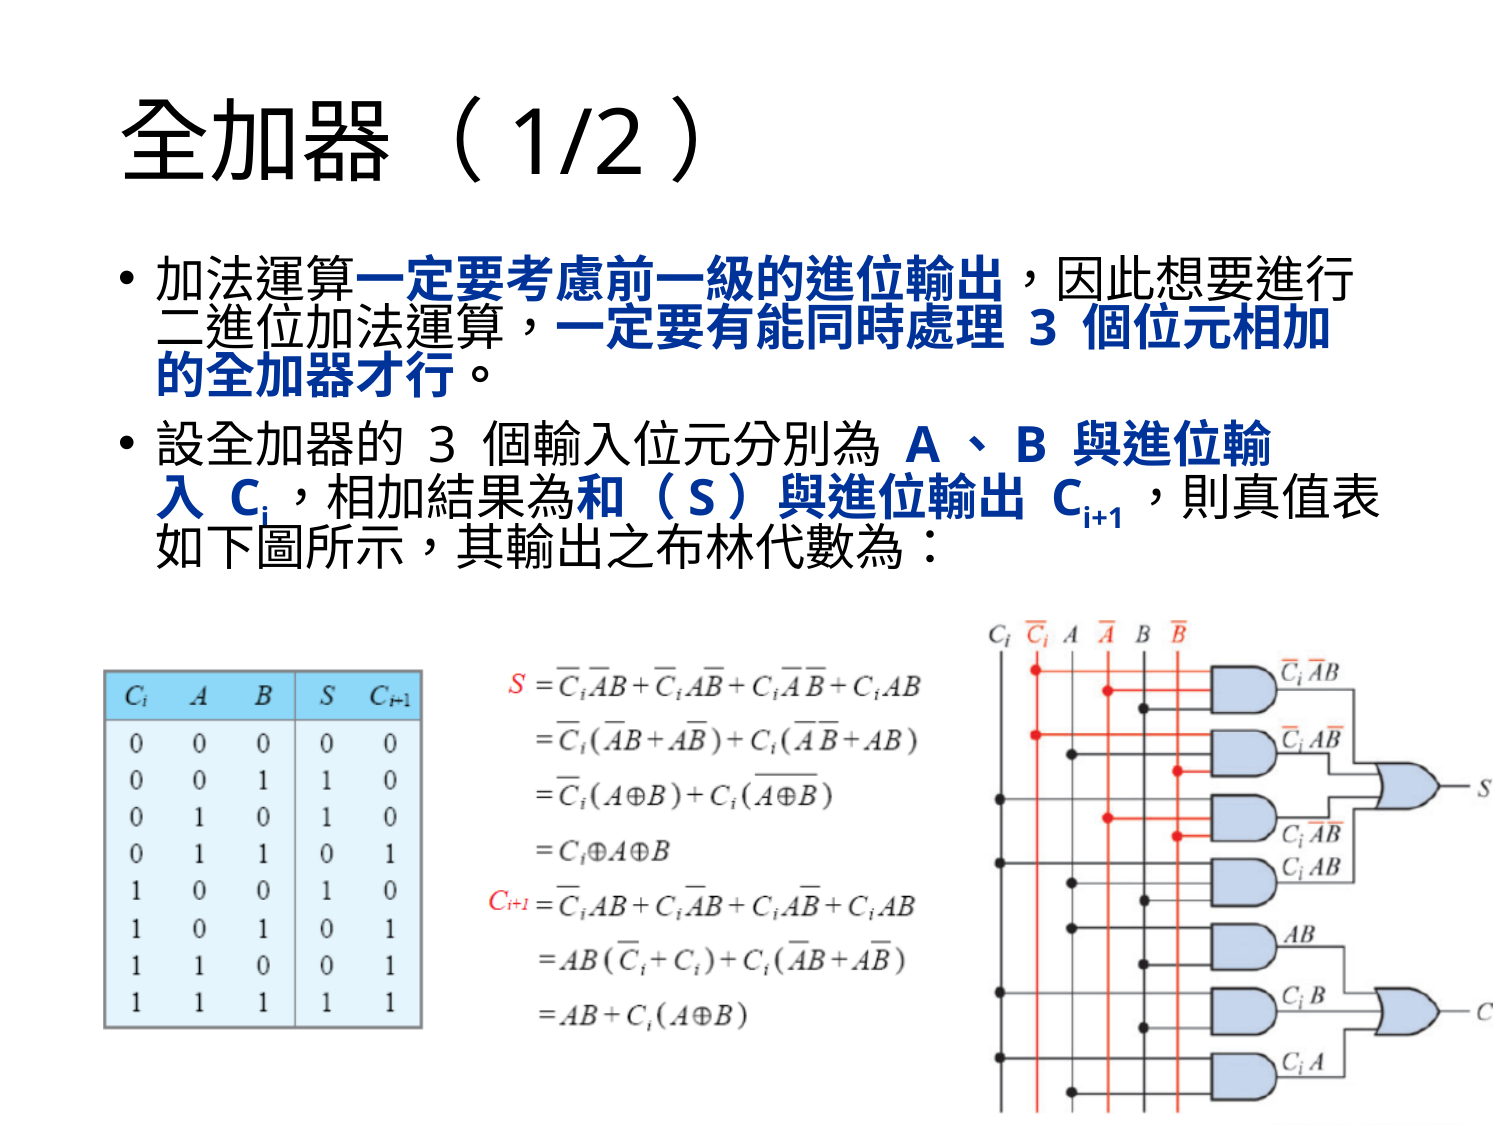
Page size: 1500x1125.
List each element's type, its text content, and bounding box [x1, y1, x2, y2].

title 全加器（1/2） [103, 59, 1397, 231]
picture [988, 619, 1500, 1125]
picture [103, 669, 424, 1030]
picture [488, 664, 923, 1033]
list 加法運算一定要考慮前一級的進位輸出，因此想要進行二進位加法運算，一定要有能同時處理 3 個位元相加的全加器才行。 設全加器的 3 個輸入位元分別為 A、B 與進位輸入 Ci，相加結果為和（S）與進位輸出 Ci+1，則真值表如下圖所示，其輸出之布林代數為： [103, 252, 1397, 1020]
